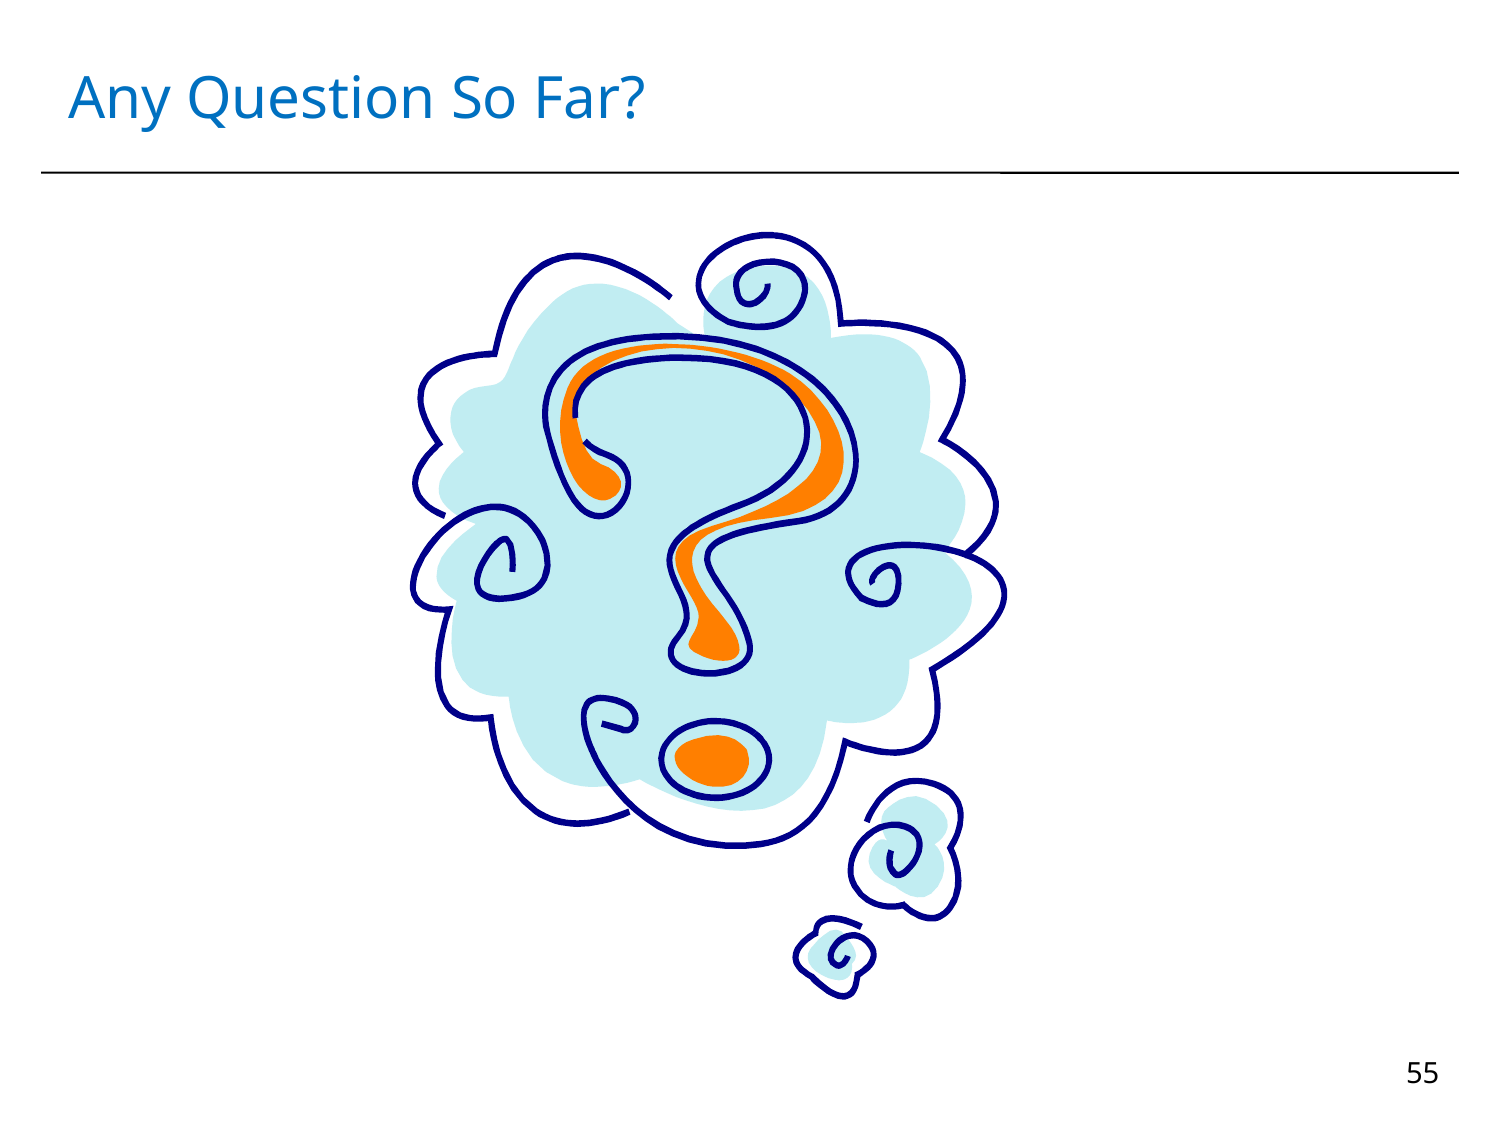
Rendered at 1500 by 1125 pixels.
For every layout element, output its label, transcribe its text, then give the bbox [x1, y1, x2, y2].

title Any Question So Far? [52, 30, 1448, 159]
slide_number 55 [1104, 1046, 1455, 1125]
picture [409, 231, 1008, 1000]
